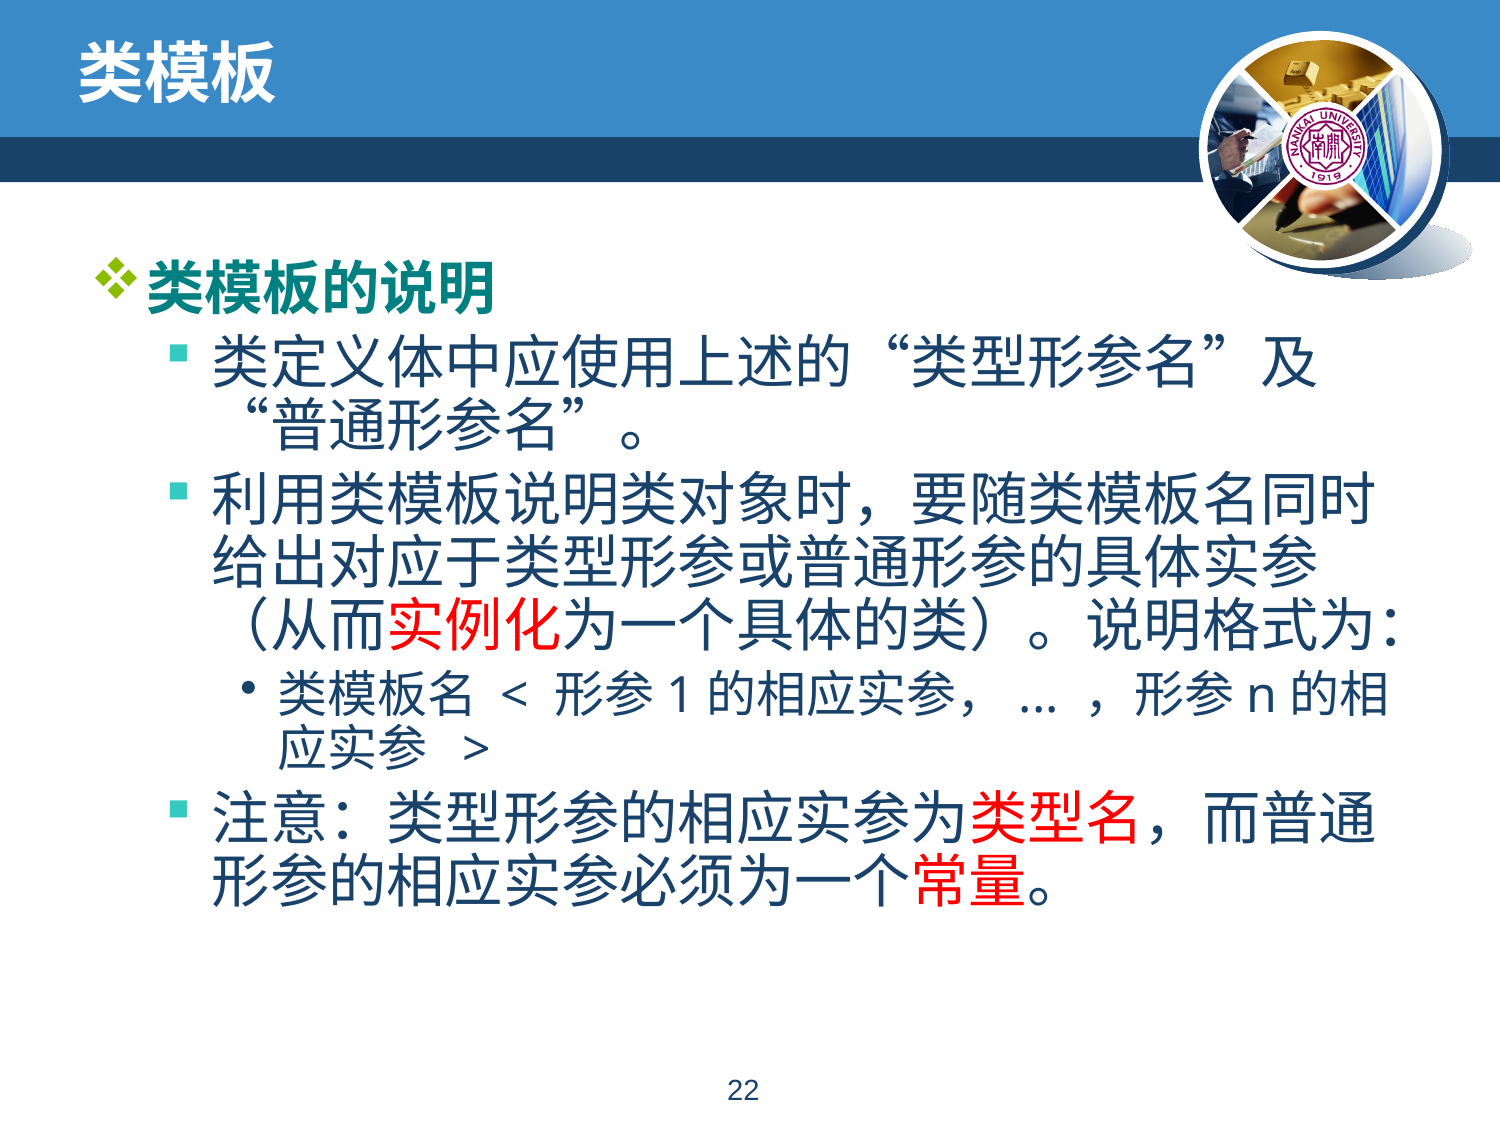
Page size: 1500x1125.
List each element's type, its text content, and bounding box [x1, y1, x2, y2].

list 类模板的说明 类定义体中应使用上述的“类型形参名”及“普通形参名”。 利用类模板说明类对象时，要随类模板名同时给出对应于类型形参或普通形参的具体实参（从而实例化为一个具体的类）。说明格式为： 类模板名 < 形参1的相应实参，... ，形参n的相应实参 > 注意：类型形参的相应实参为类型名，而普通形参的相应实参必须为一个常量。 [75, 243, 1425, 1065]
slide_number 21 [607, 1063, 879, 1112]
picture [1207, 40, 1433, 243]
title 类模板 [62, 24, 1275, 118]
